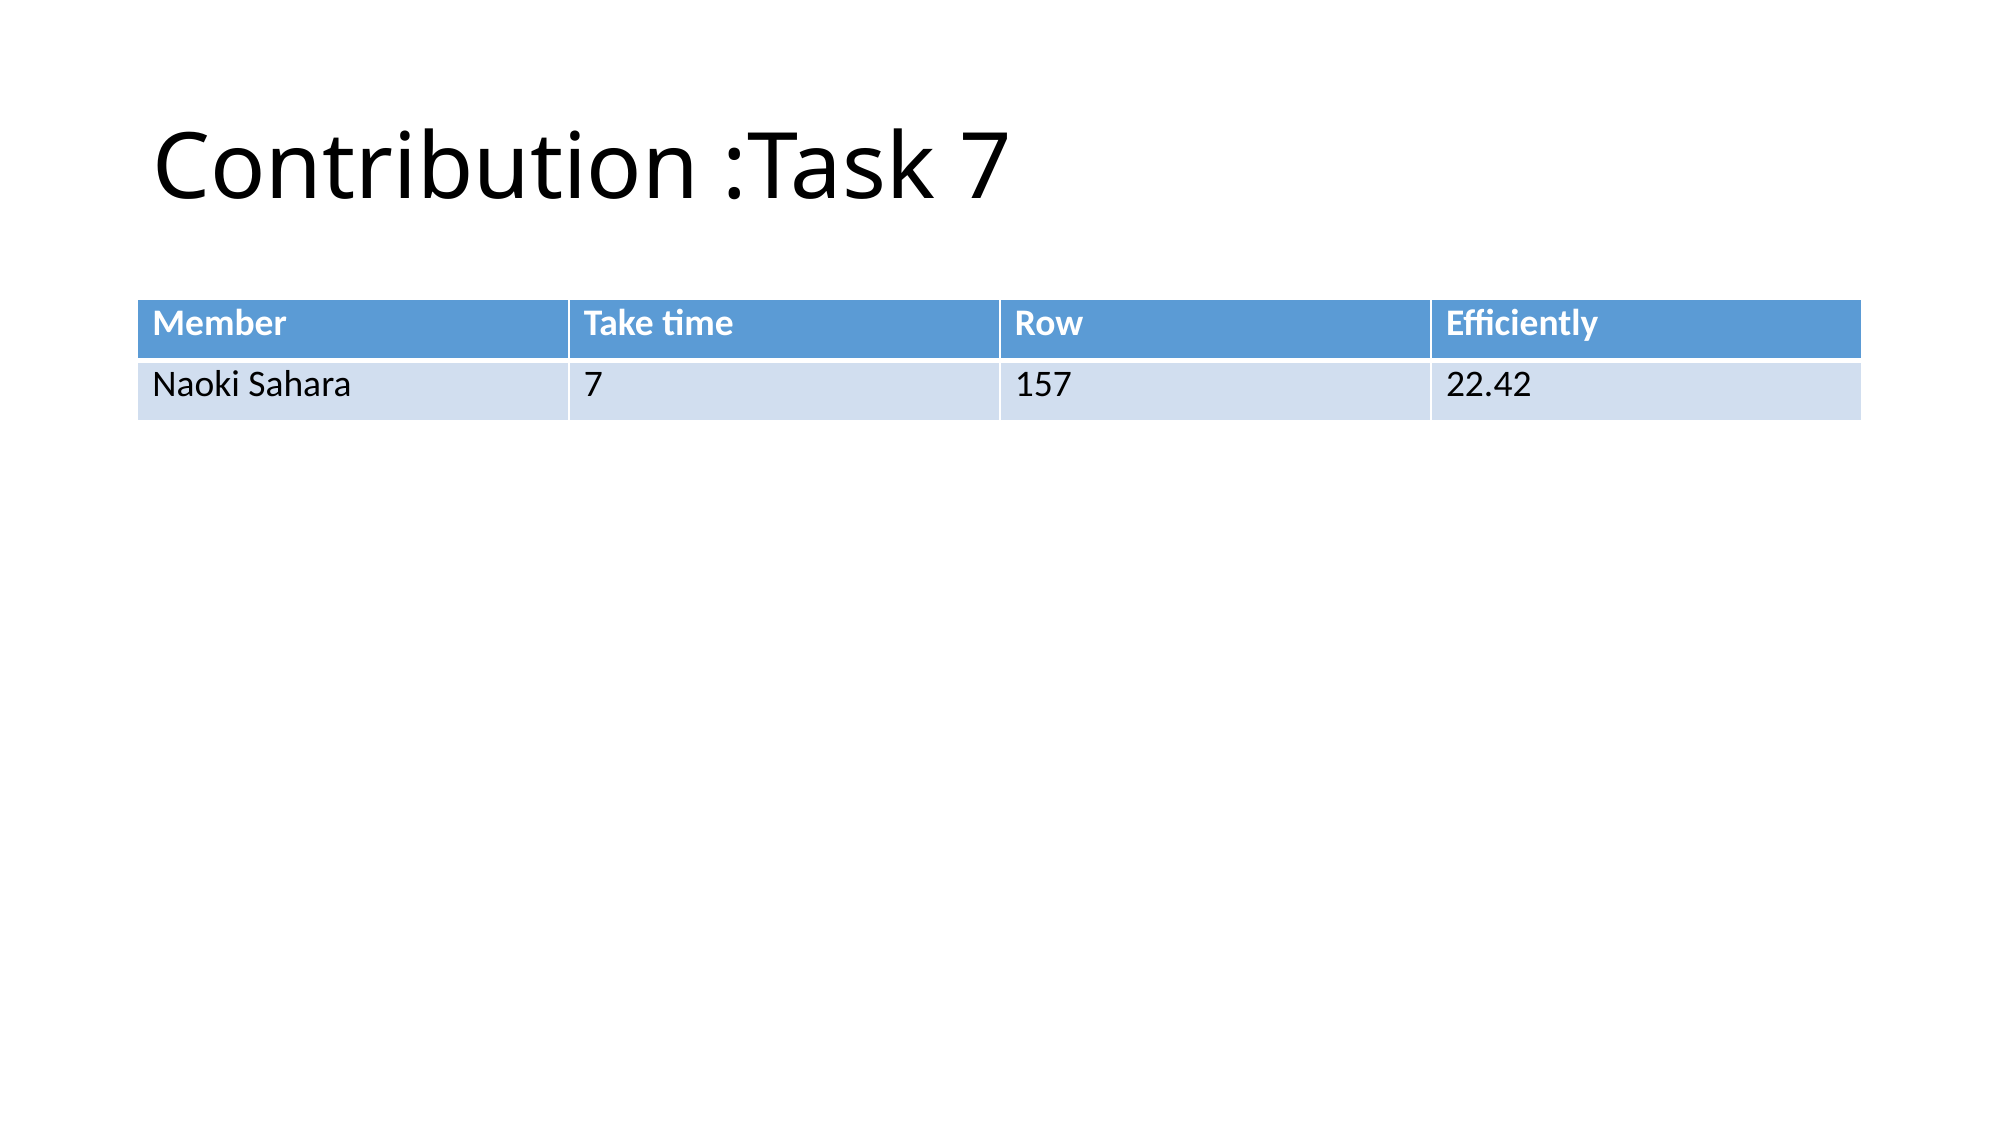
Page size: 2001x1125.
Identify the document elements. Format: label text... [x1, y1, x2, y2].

table_cell 157 [1001, 363, 1430, 420]
title Contribution :Task 7 [137, 59, 1863, 278]
table_cell 22.42 [1432, 363, 1861, 420]
table_header Take time [570, 300, 999, 358]
table_cell Naoki Sahara [138, 363, 568, 420]
table_header Row [1001, 300, 1430, 358]
table_header Member [138, 300, 568, 358]
table_cell 7 [570, 363, 999, 420]
table_header Efficiently [1432, 300, 1861, 358]
